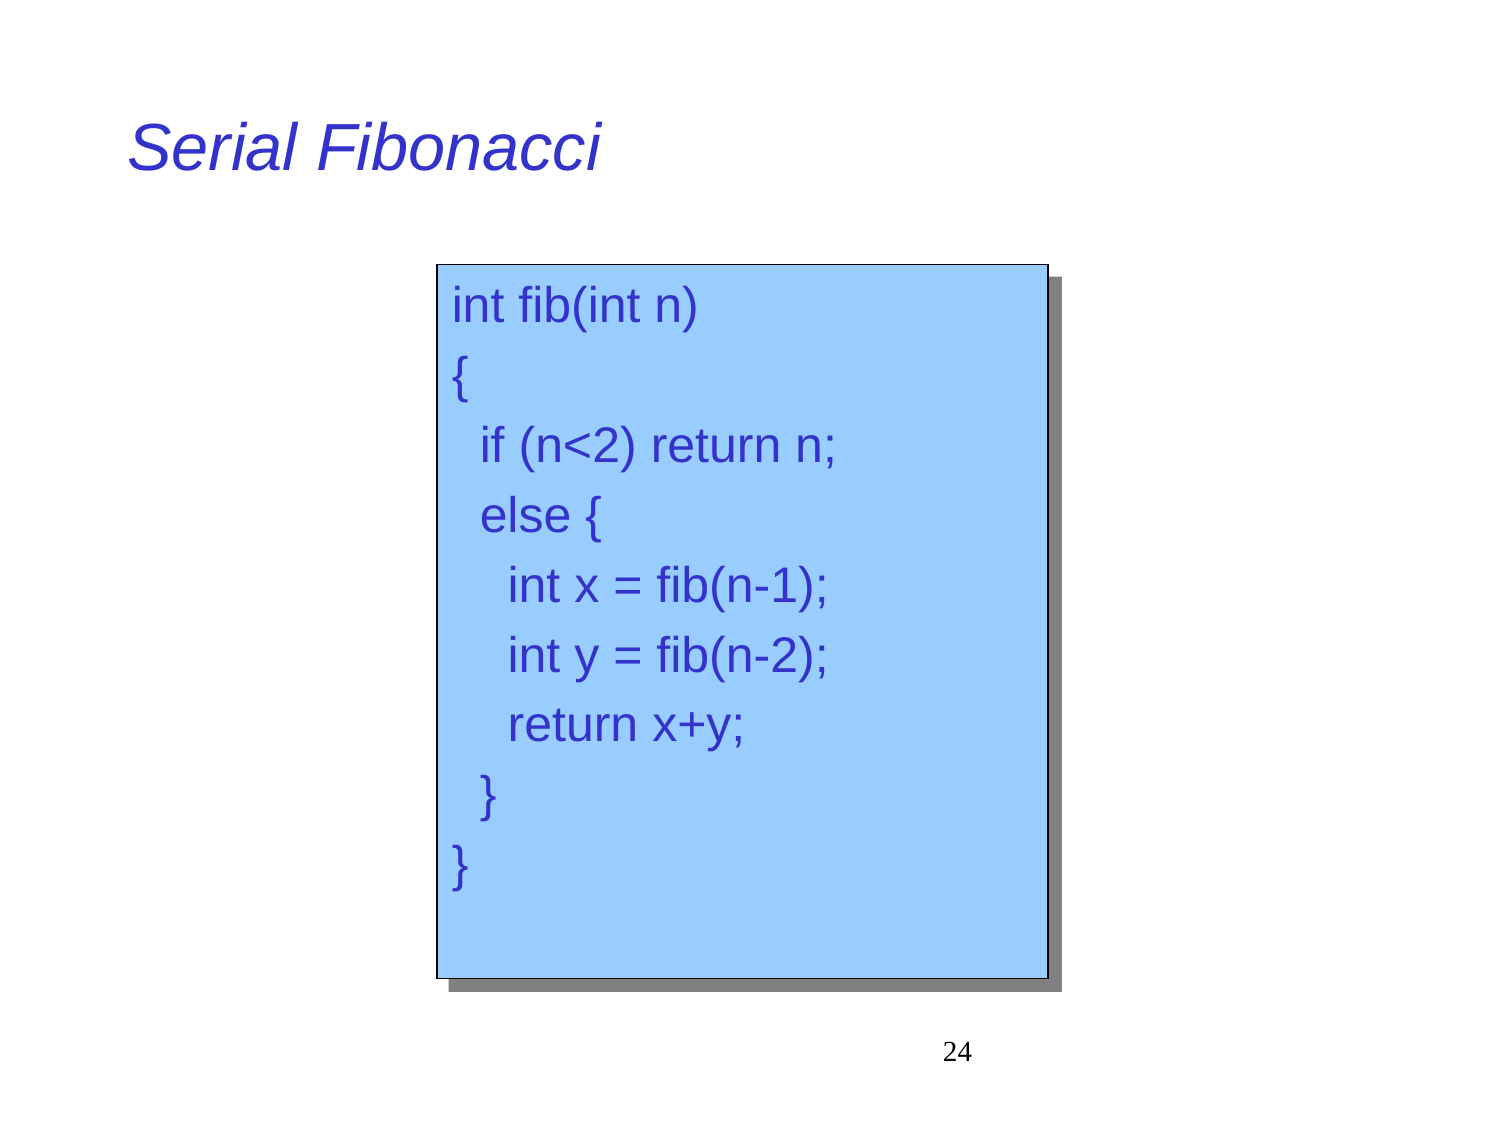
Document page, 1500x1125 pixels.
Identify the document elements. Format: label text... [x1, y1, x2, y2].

list int fib(int n) { if (n<2) return n; else { int x = fib(n-1); int y = fib(n-2); return x+y; } } [436, 264, 1049, 979]
title Serial Fibonacci [112, 49, 1388, 238]
slide_number 24 [512, 1024, 988, 1101]
